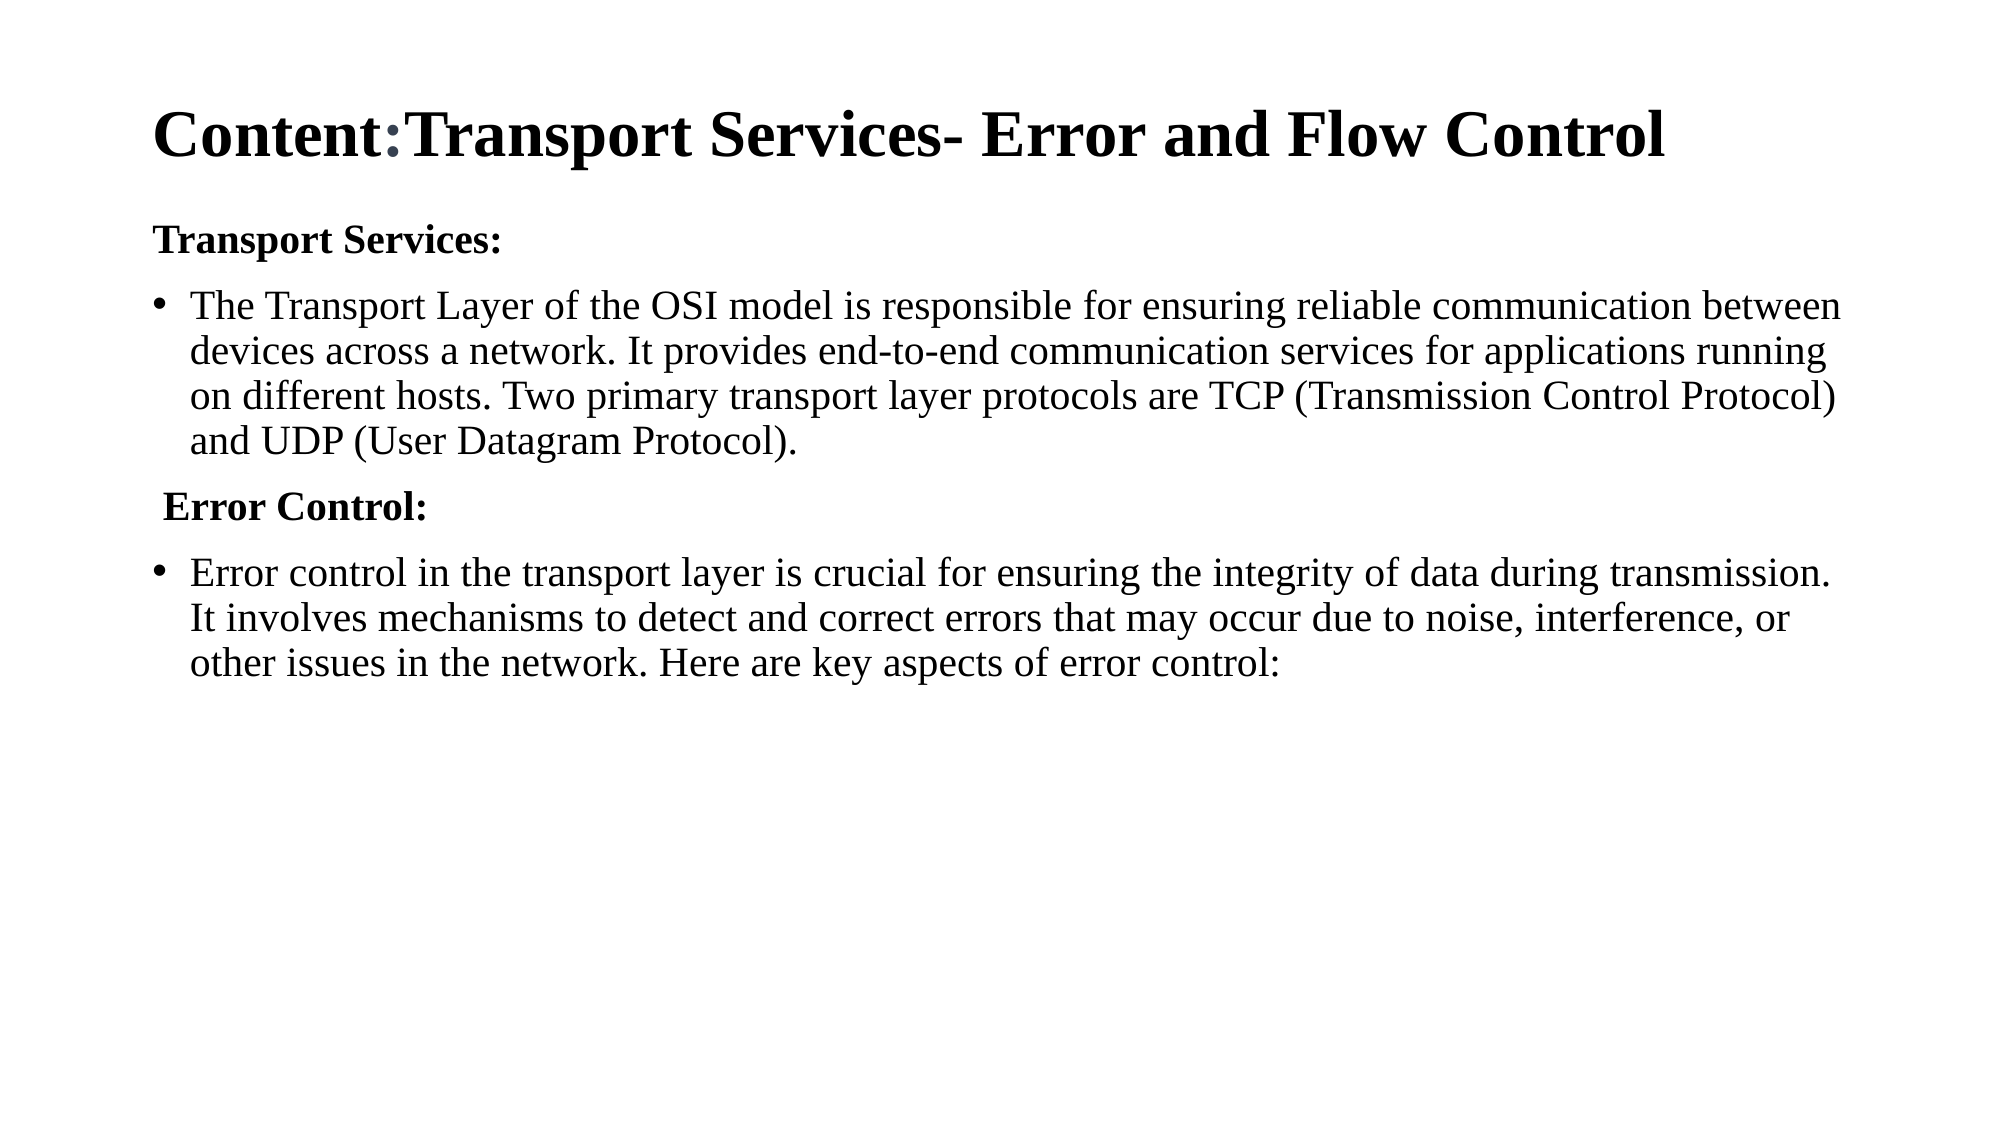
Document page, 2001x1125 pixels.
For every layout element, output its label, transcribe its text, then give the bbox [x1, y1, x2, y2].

title Content:Transport Services- Error and Flow Control [137, 59, 1863, 210]
list Transport Services: The Transport Layer of the OSI model is responsible for ensuring reliable communication between devices across a network. It provides end-to-end communication services for applications running on different hosts. Two primary transport layer protocols are TCP (Transmission Control Protocol) and UDP (User Datagram Protocol). Error Control: Error control in the transport layer is crucial for ensuring the integrity of data during transmission. It involves mechanisms to detect and correct errors that may occur due to noise, interference, or other issues in the network. Here are key aspects of error control: [137, 210, 1863, 1014]
